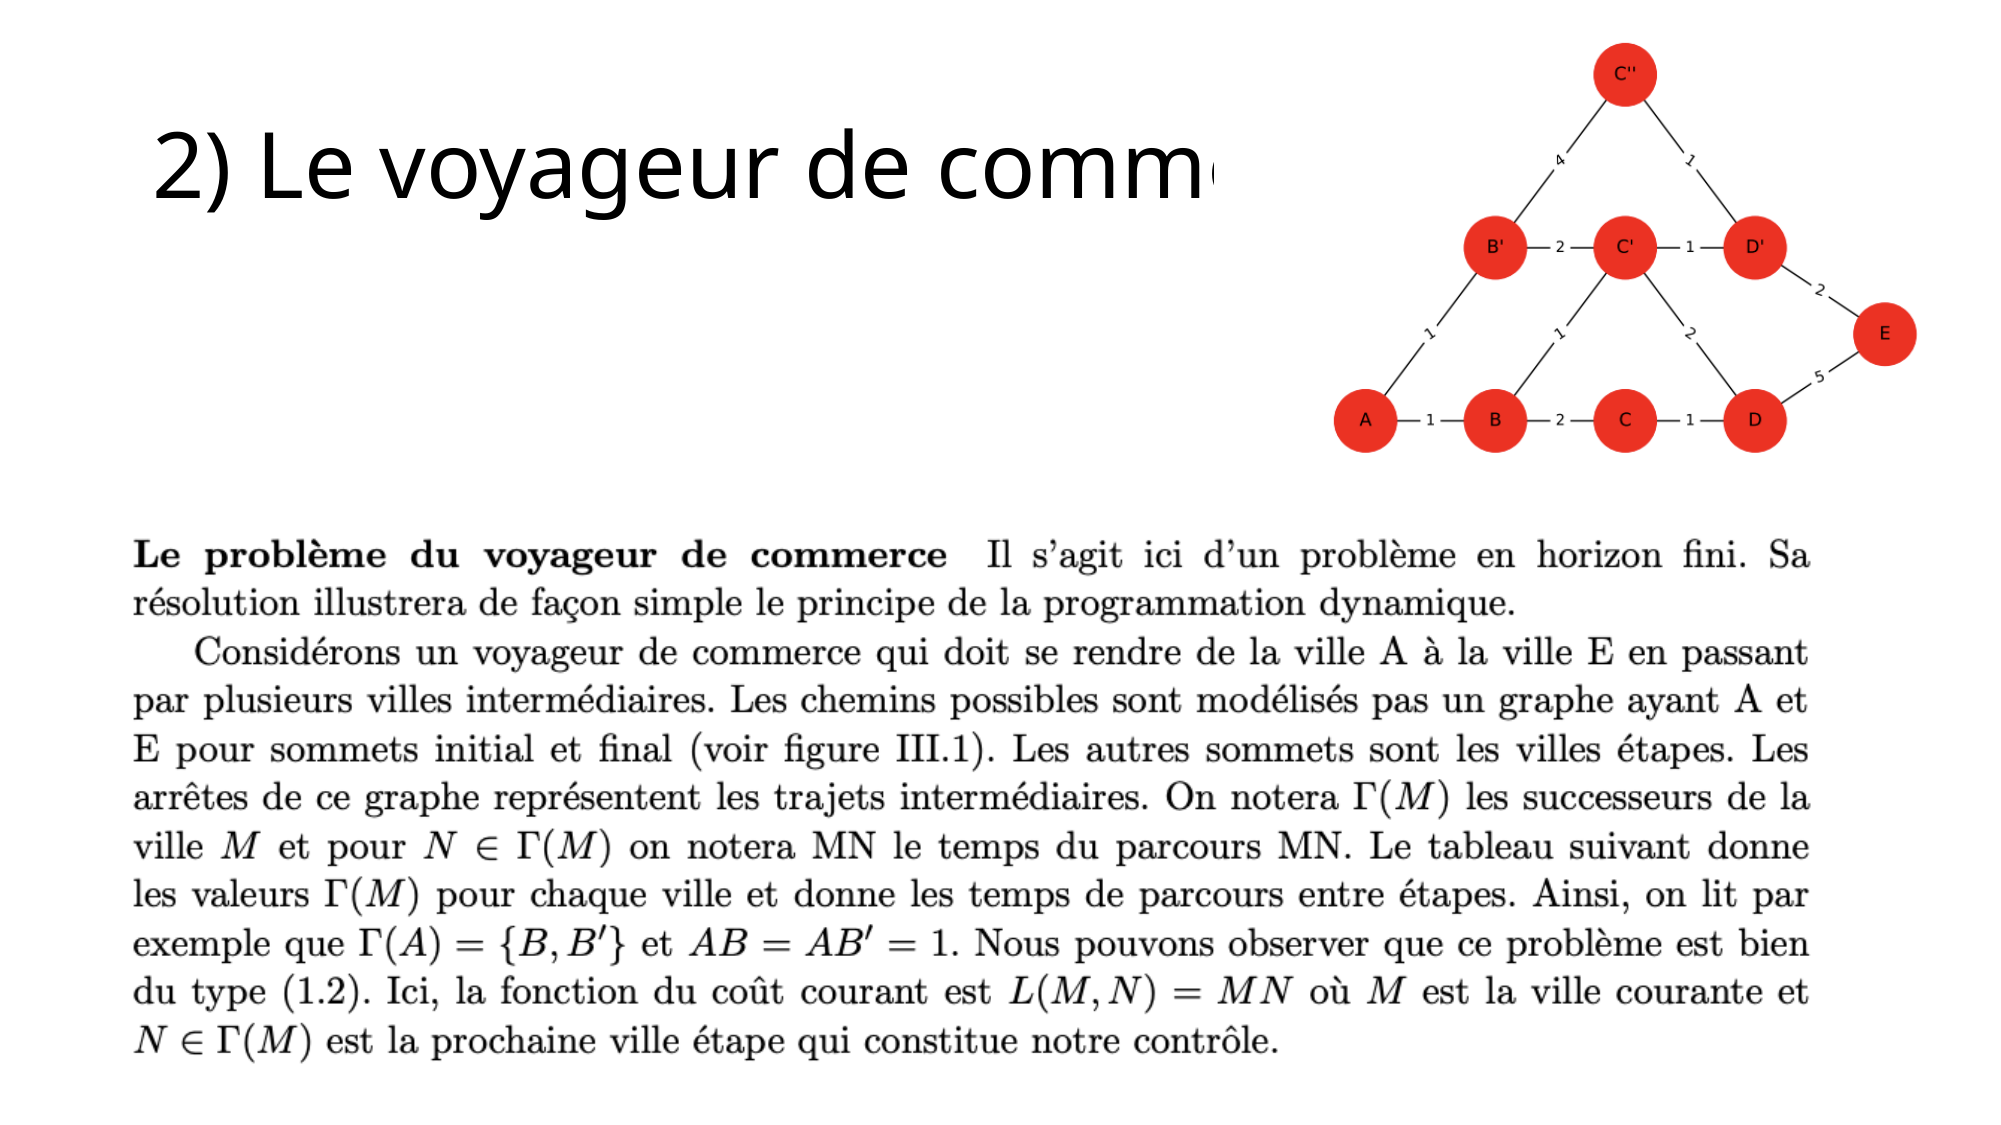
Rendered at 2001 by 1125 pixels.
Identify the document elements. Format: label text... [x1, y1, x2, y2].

title 2) Le voyageur de commerce [137, 59, 1214, 278]
picture [116, 521, 1863, 1080]
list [1214, 0, 2000, 480]
